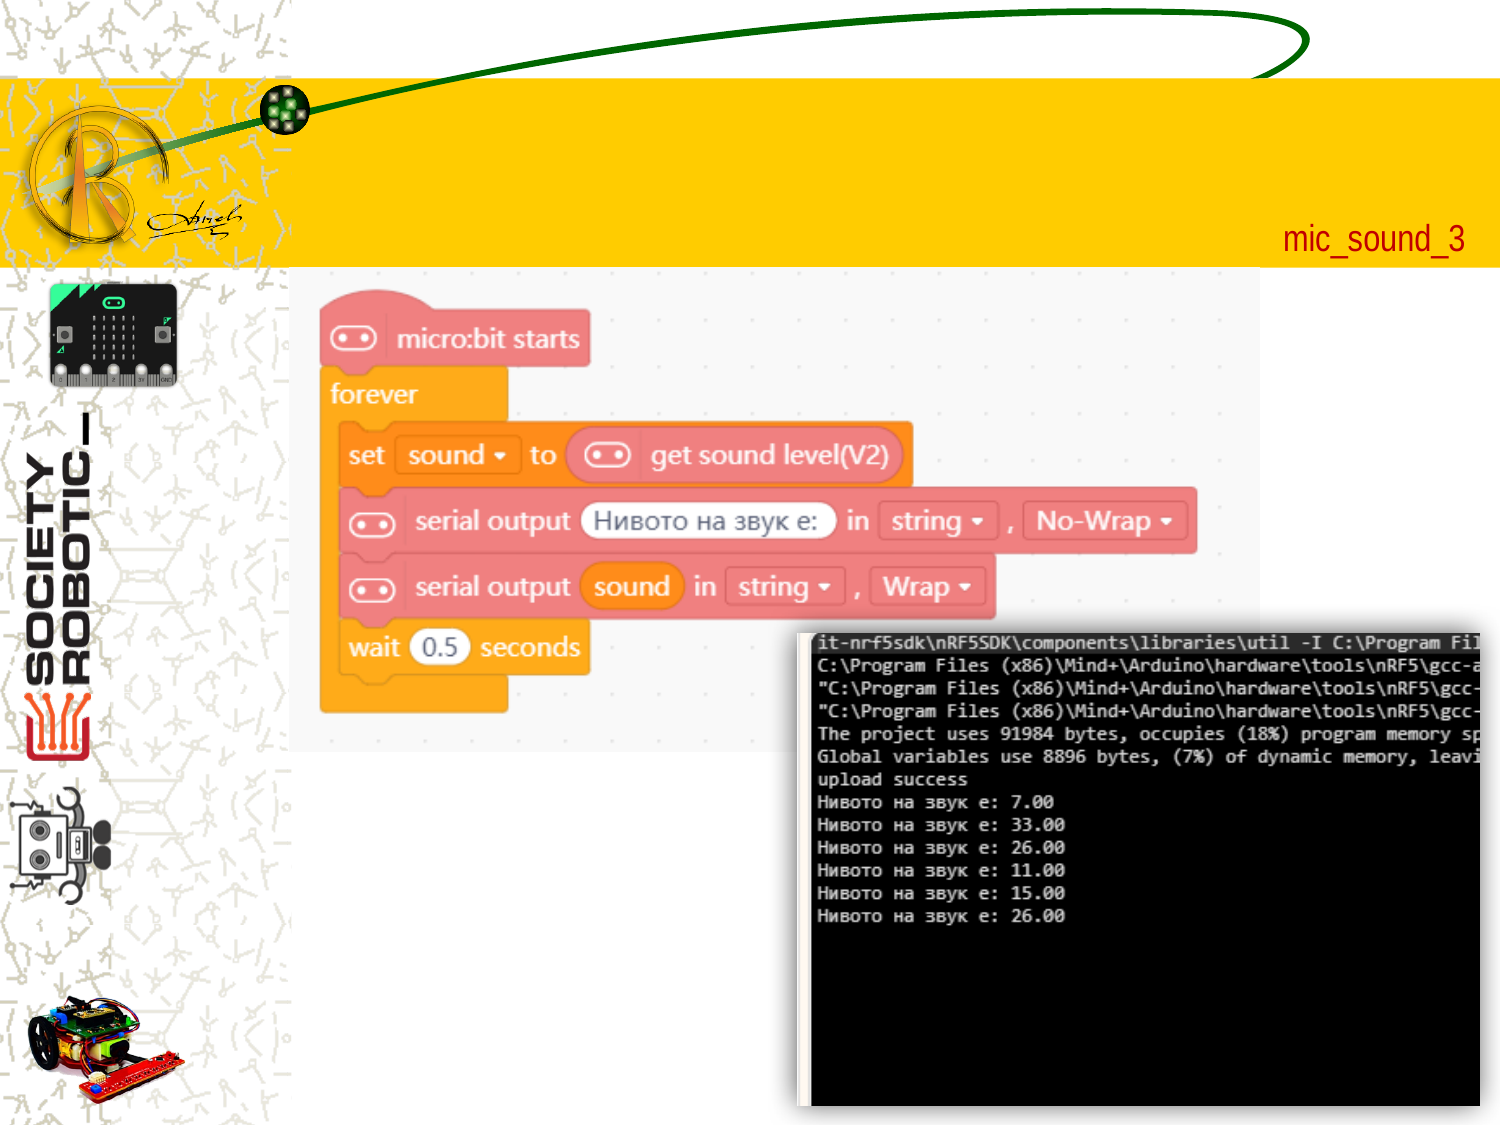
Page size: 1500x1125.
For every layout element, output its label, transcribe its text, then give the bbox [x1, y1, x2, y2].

picture [0, 0, 1480, 1125]
text_box mic_sound_3 [1268, 206, 1481, 267]
